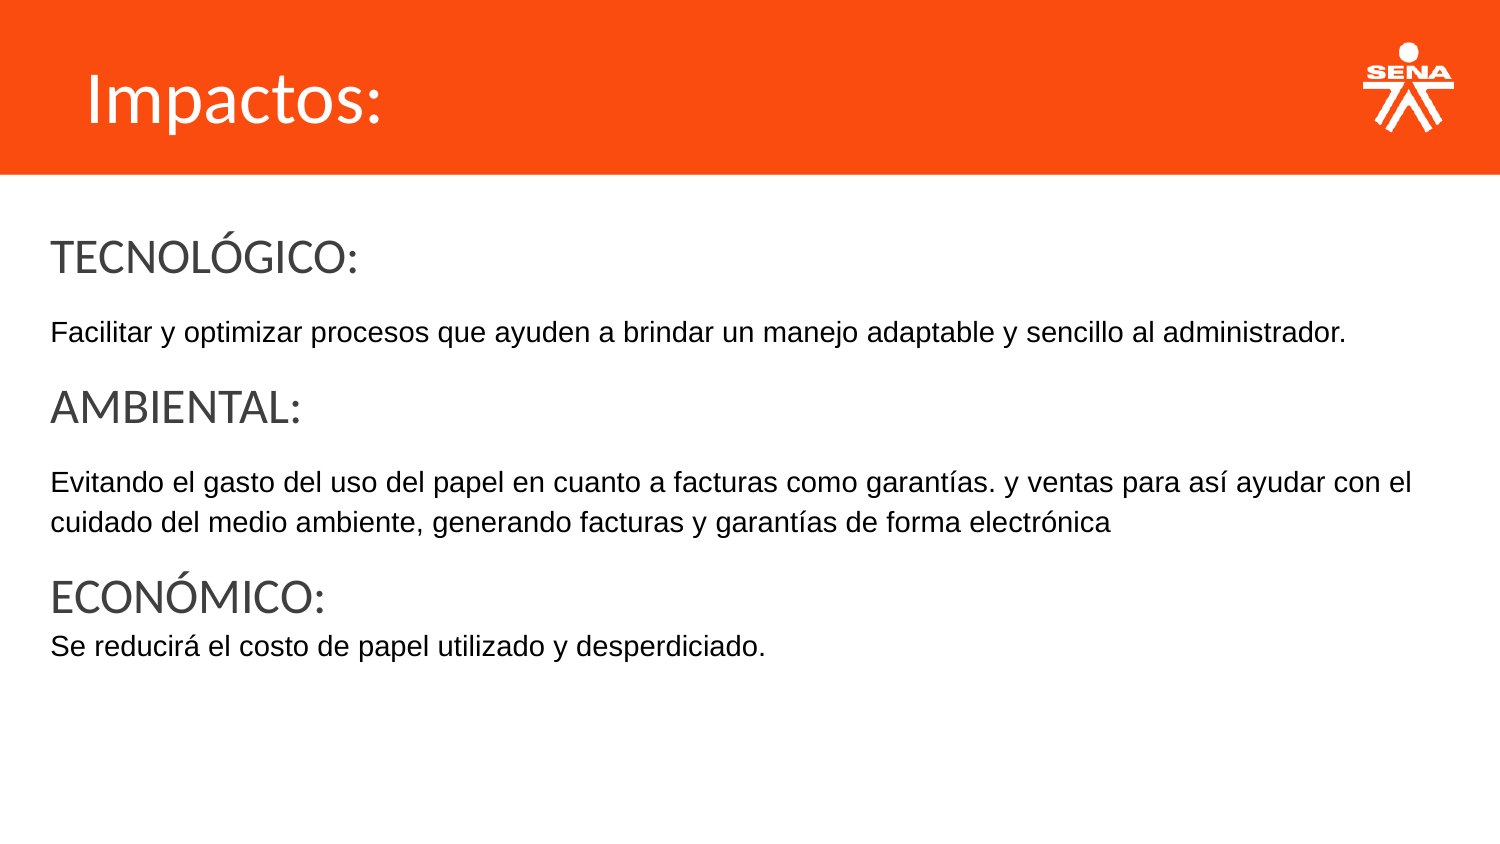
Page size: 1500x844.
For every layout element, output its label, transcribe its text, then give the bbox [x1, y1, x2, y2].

text_box TECNOLÓGICO: Facilitar y optimizar procesos que ayuden a brindar un manejo adaptable y sencillo al administrador. AMBIENTAL: Evitando el gasto del uso del papel en cuanto a facturas como garantías. y ventas para así ayudar con el cuidado del medio ambiente, generando facturas y garantías de forma electrónica ECONÓMICO: Se reducirá el costo de papel utilizado y desperdiciado. [35, 215, 1475, 800]
picture [0, 0, 1500, 844]
text_box Impactos: [70, 41, 465, 147]
